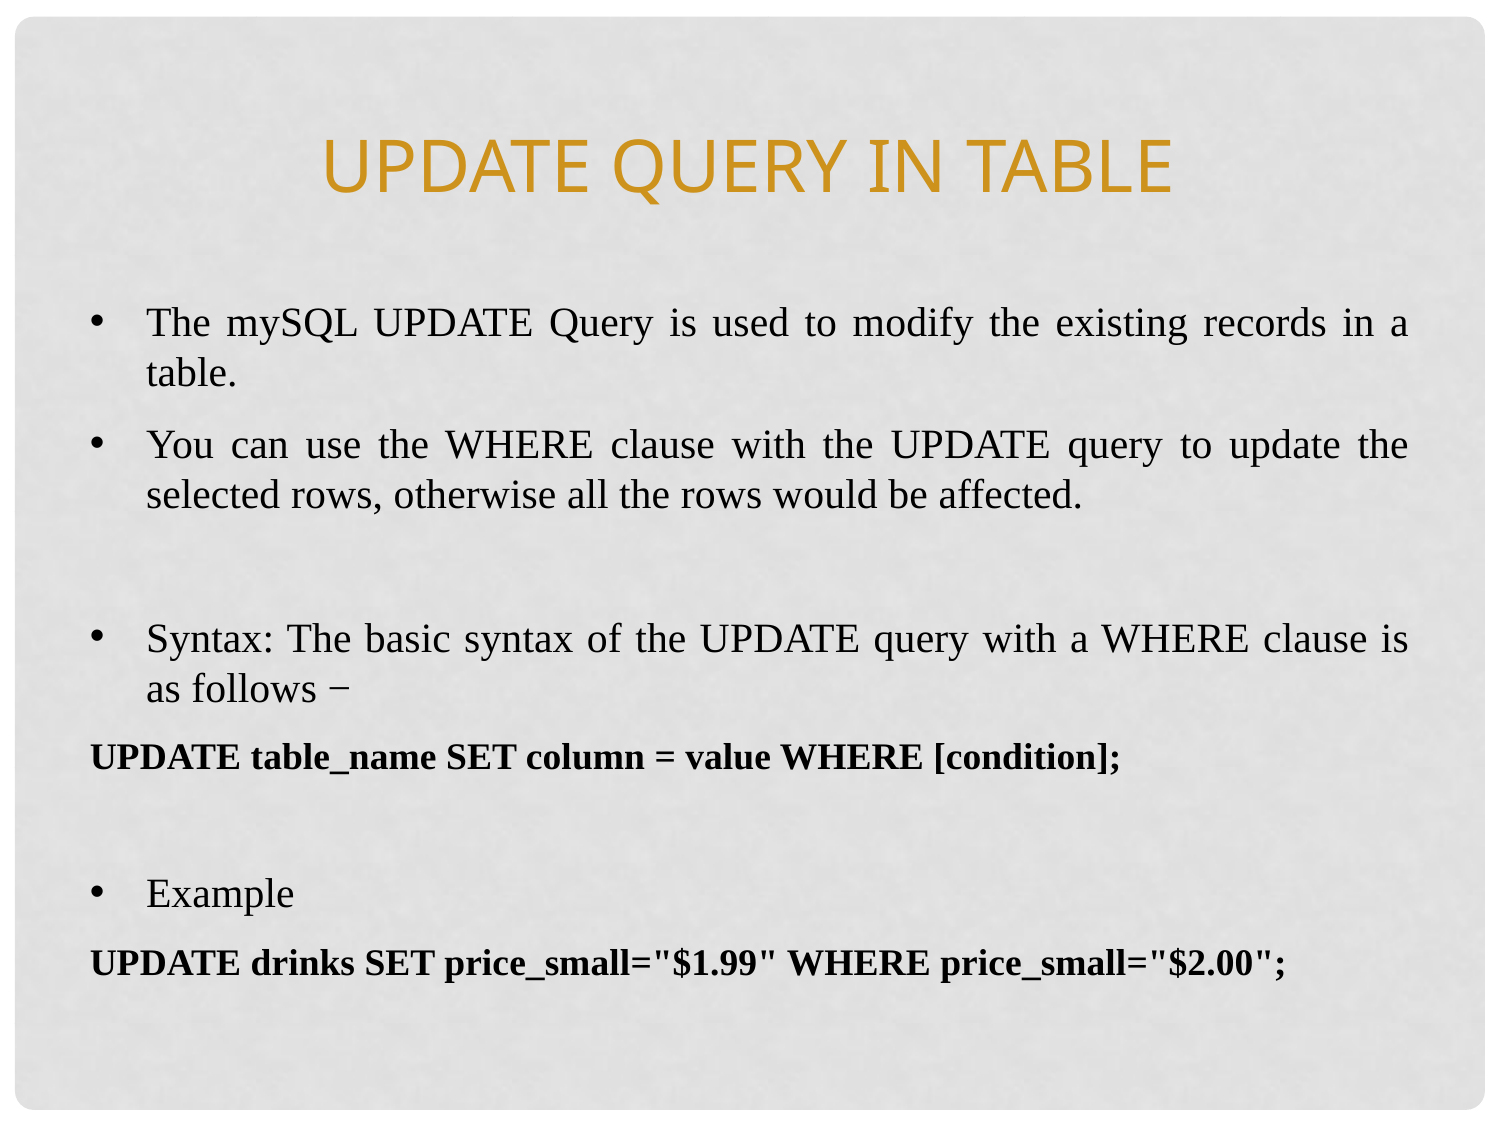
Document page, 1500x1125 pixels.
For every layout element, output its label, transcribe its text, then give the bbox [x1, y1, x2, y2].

text_box The mySQL UPDATE Query is used to modify the existing records in a table. You can use the WHERE clause with the UPDATE query to update the selected rows, otherwise all the rows would be affected. Syntax: The basic syntax of the UPDATE query with a WHERE clause is as follows − UPDATE table_name SET column = value WHERE [condition]; Example UPDATE drinks SET price_small="$1.99" WHERE price_small="$2.00"; [75, 287, 1425, 1005]
text_box update query in table [69, 78, 1425, 249]
